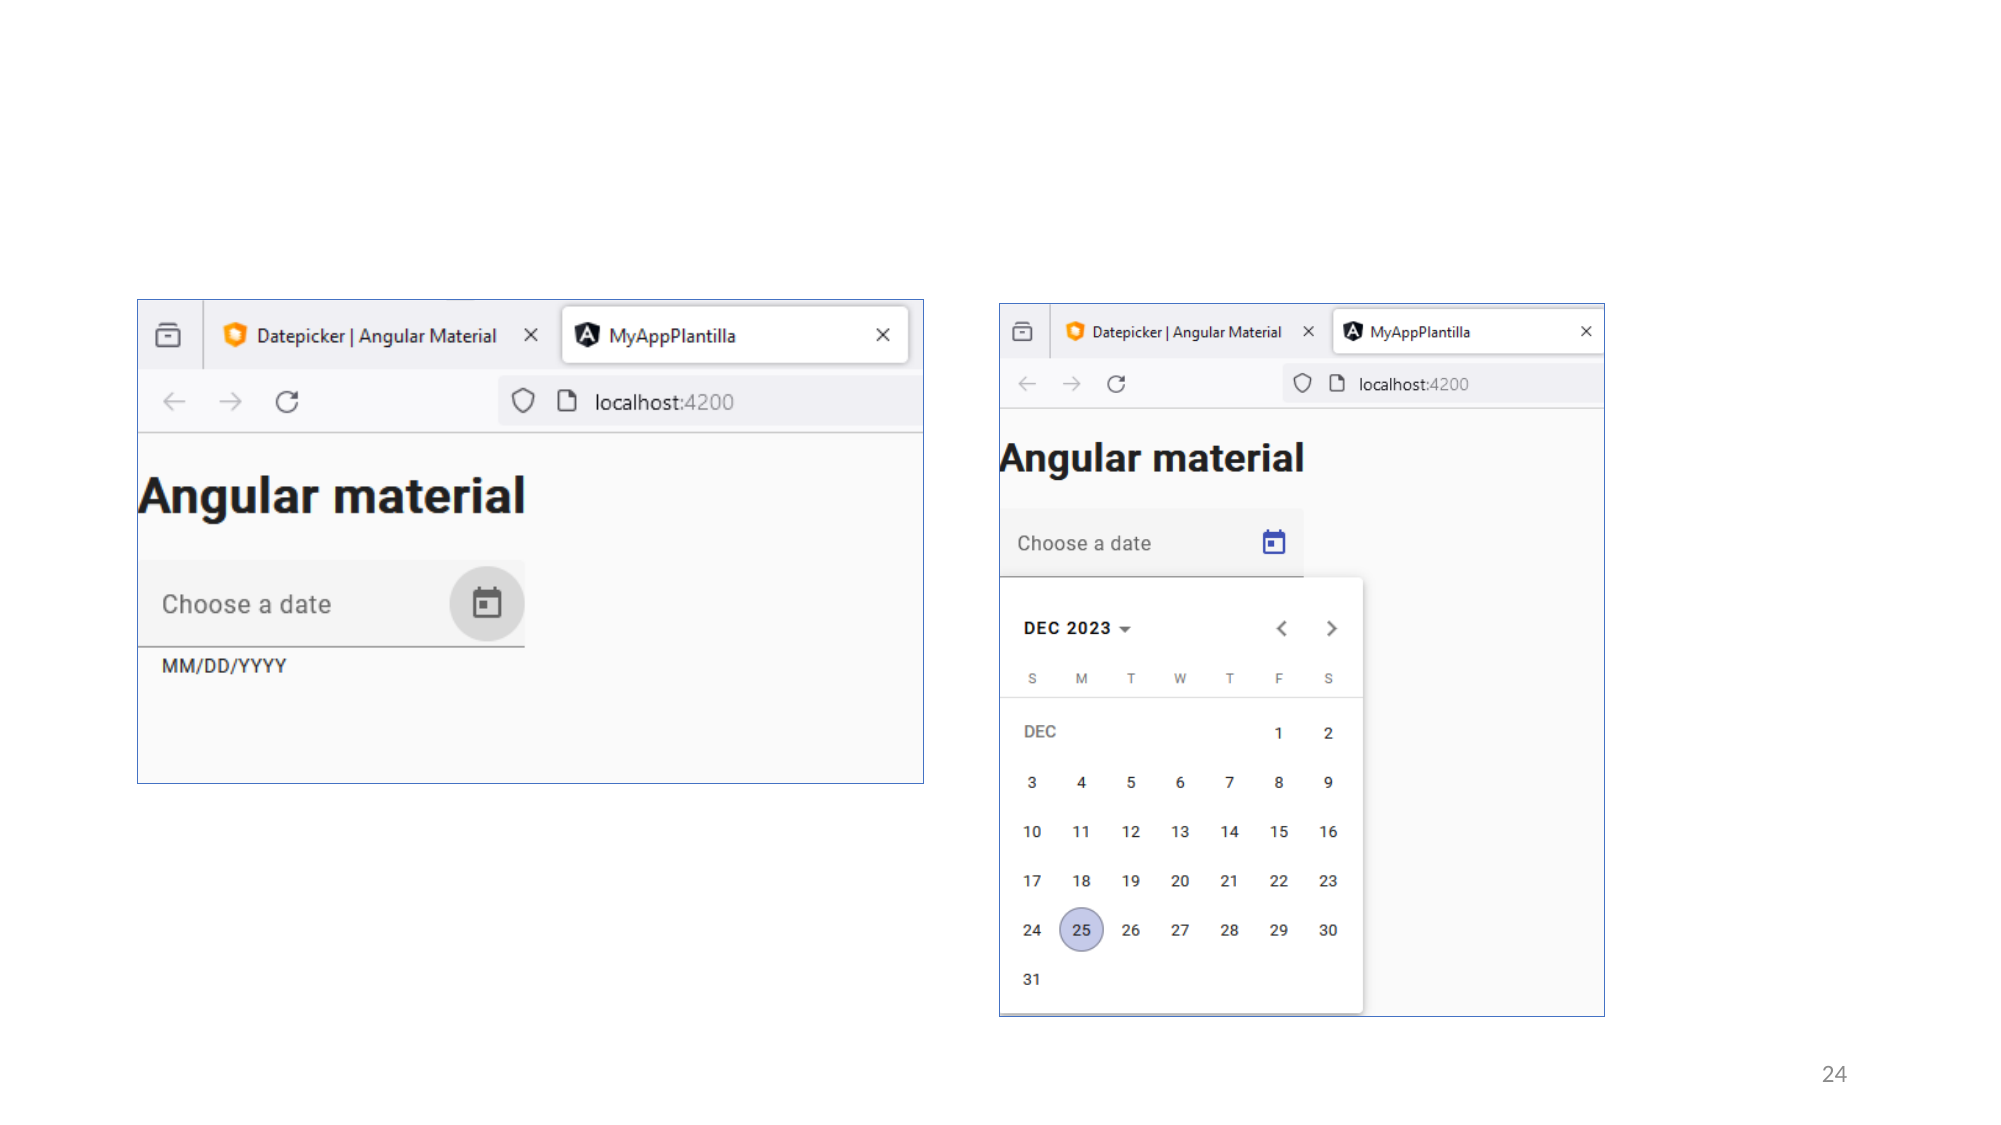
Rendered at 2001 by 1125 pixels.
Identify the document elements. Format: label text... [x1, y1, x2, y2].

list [999, 303, 1605, 1017]
slide_number 24 [1412, 1042, 1863, 1103]
picture [137, 299, 924, 784]
